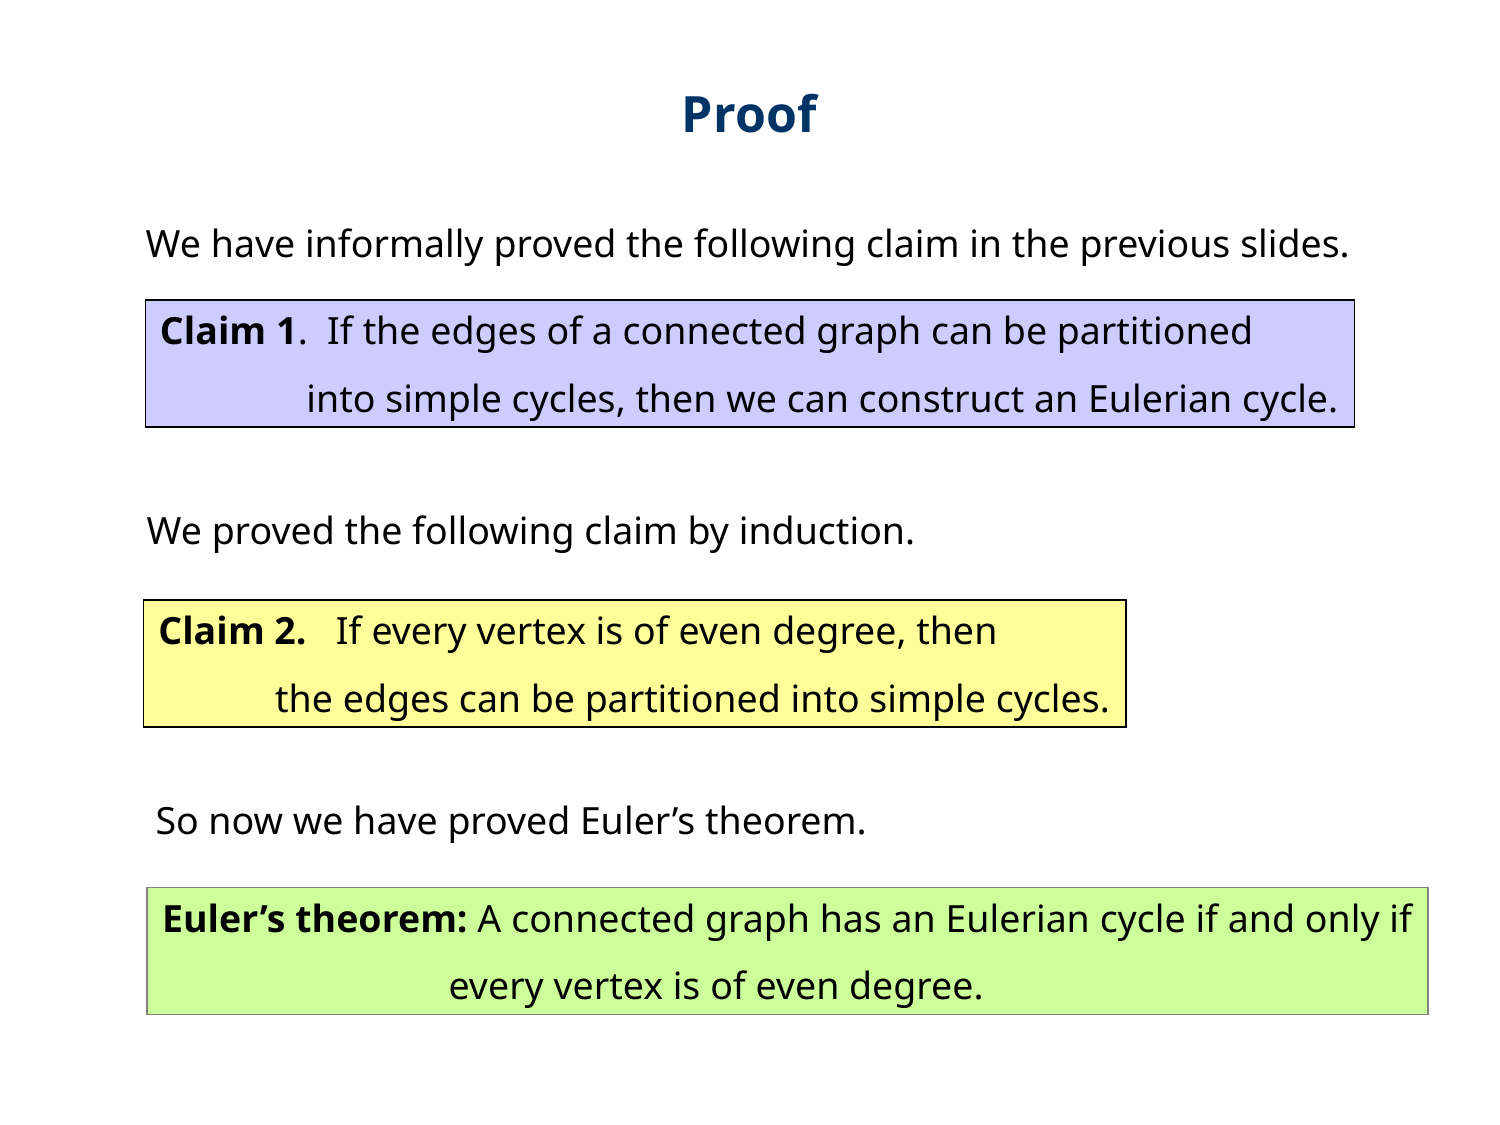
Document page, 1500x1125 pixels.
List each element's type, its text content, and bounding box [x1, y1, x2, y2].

text_box Claim 1. If the edges of a connected graph can be partitioned into simple cycles, then we can construct an Eulerian cycle. [145, 299, 1355, 428]
text_box Claim 2. If every vertex is of even degree, then the edges can be partitioned into simple cycles. [143, 600, 1126, 728]
text_box We proved the following claim by induction. [131, 499, 931, 560]
text_box Proof [667, 74, 832, 150]
text_box We have informally proved the following claim in the previous slides. [130, 212, 1366, 273]
text_box So now we have proved Euler’s theorem. [140, 789, 883, 850]
text_box Euler’s theorem: A connected graph has an Eulerian cycle if and only if every vertex is of even degree. [147, 887, 1429, 1015]
